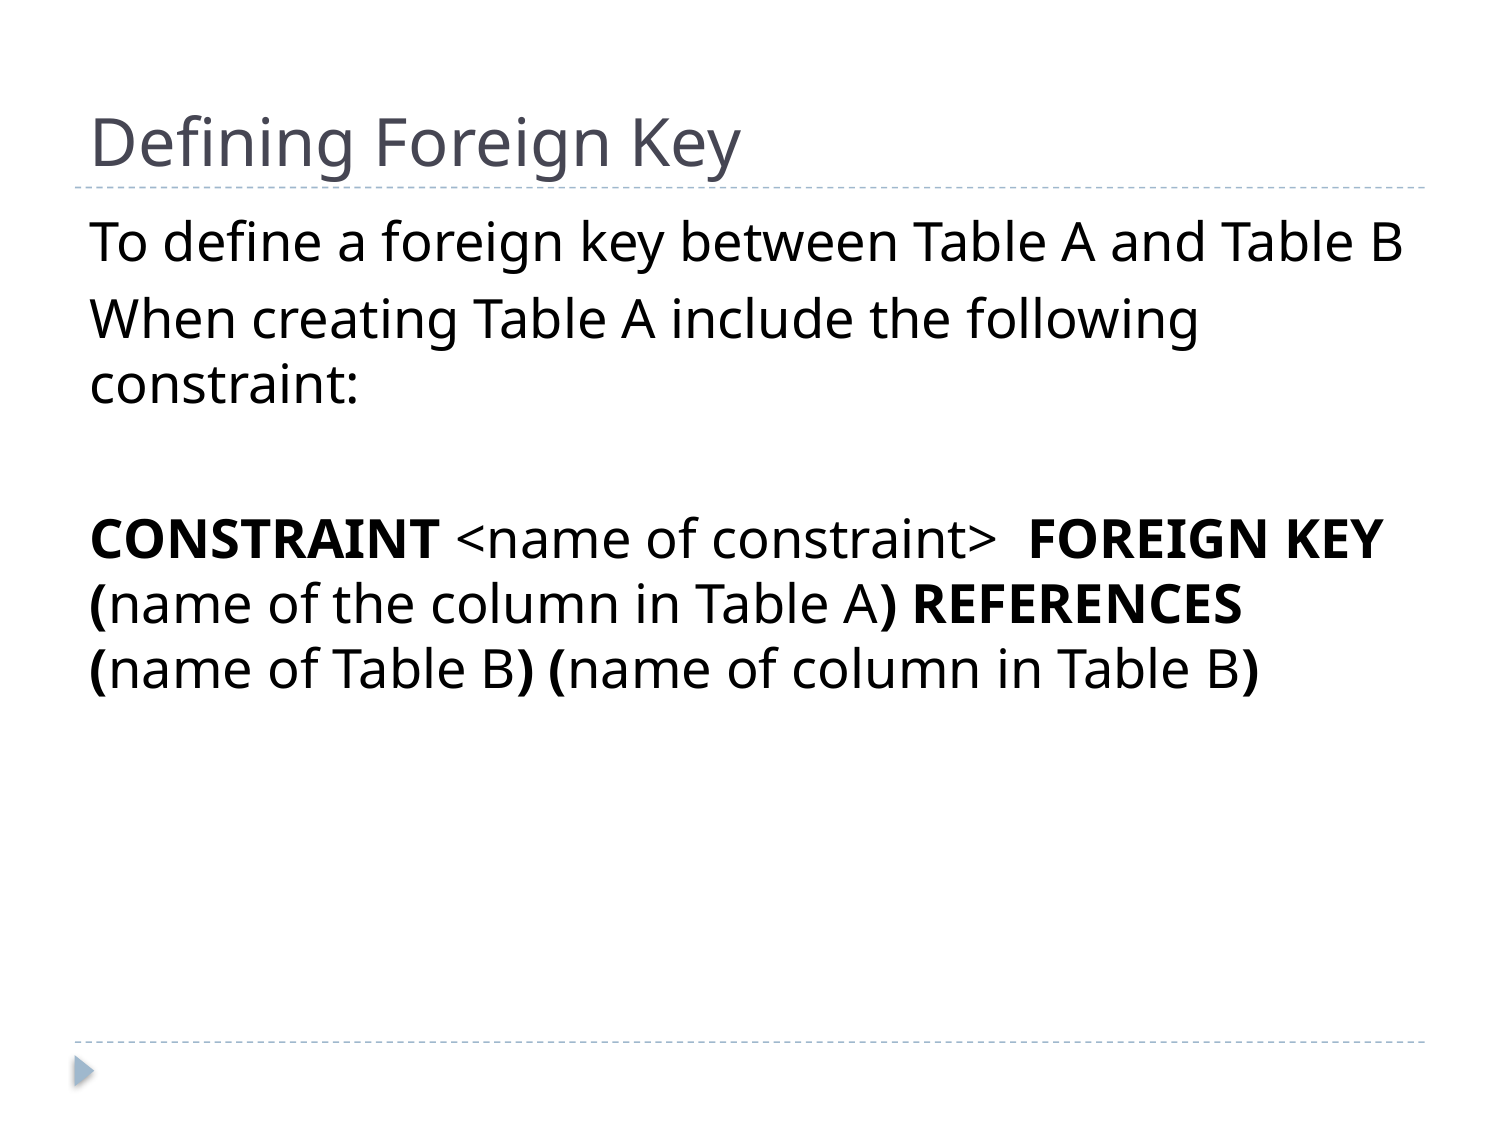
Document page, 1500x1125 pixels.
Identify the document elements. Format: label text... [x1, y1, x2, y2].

list To define a foreign key between Table A and Table B When creating Table A include the following constraint: CONSTRAINT <name of constraint> FOREIGN KEY (name of the column in Table A) REFERENCES (name of Table B) (name of column in Table B) [75, 200, 1425, 1010]
title Defining Foreign Key [75, 24, 1425, 188]
